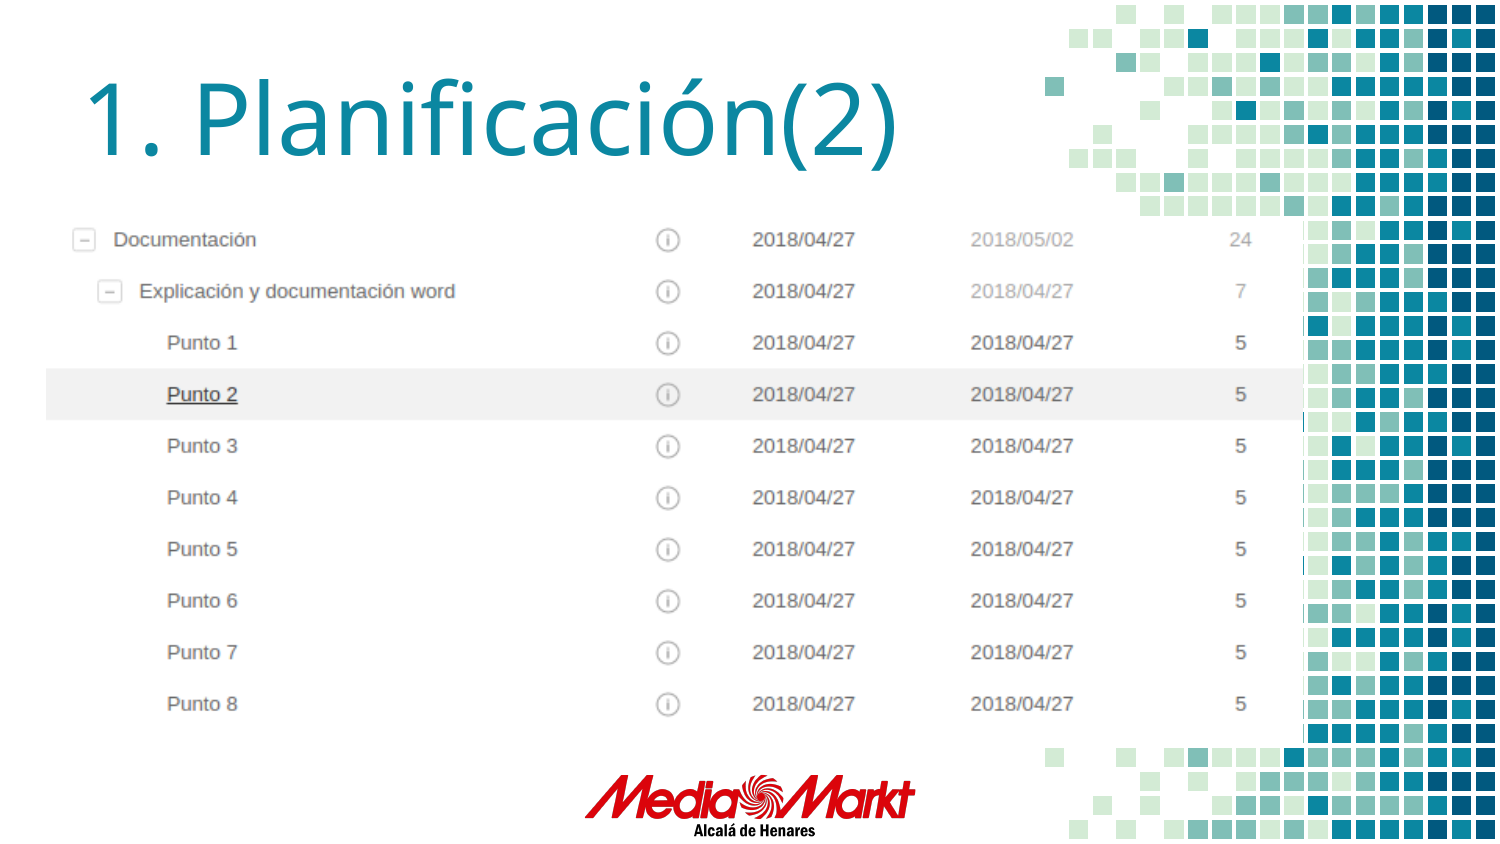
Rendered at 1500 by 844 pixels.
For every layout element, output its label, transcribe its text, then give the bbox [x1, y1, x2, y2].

title 1. Planificación(2) [66, 67, 1024, 190]
picture [46, 216, 1304, 747]
picture [569, 750, 931, 844]
